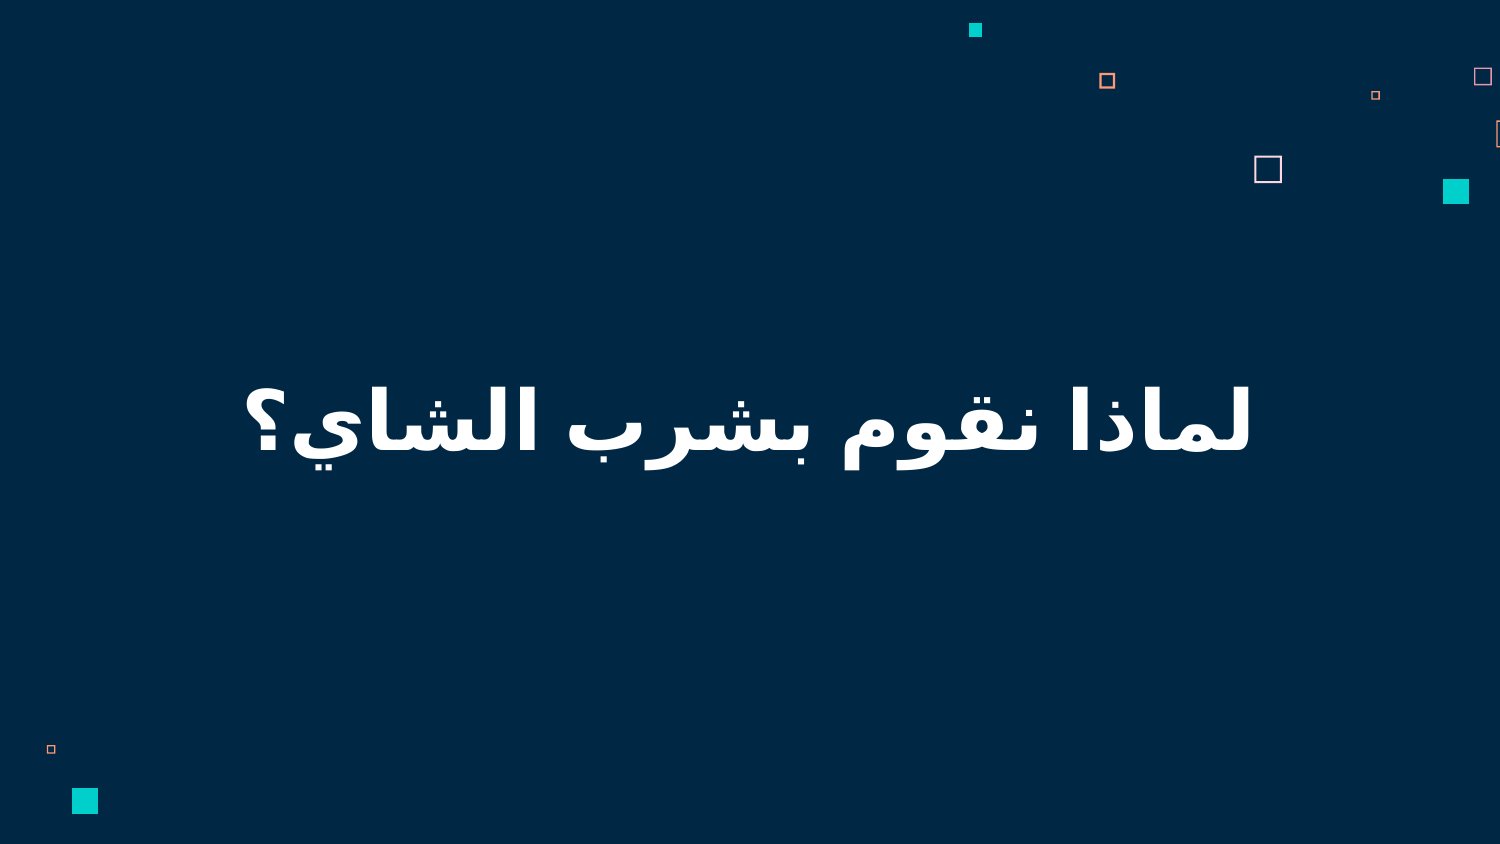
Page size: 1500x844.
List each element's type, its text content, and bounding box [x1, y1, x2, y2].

text_box لماذا نقوم بشرب الشاي؟ [226, 359, 1272, 475]
